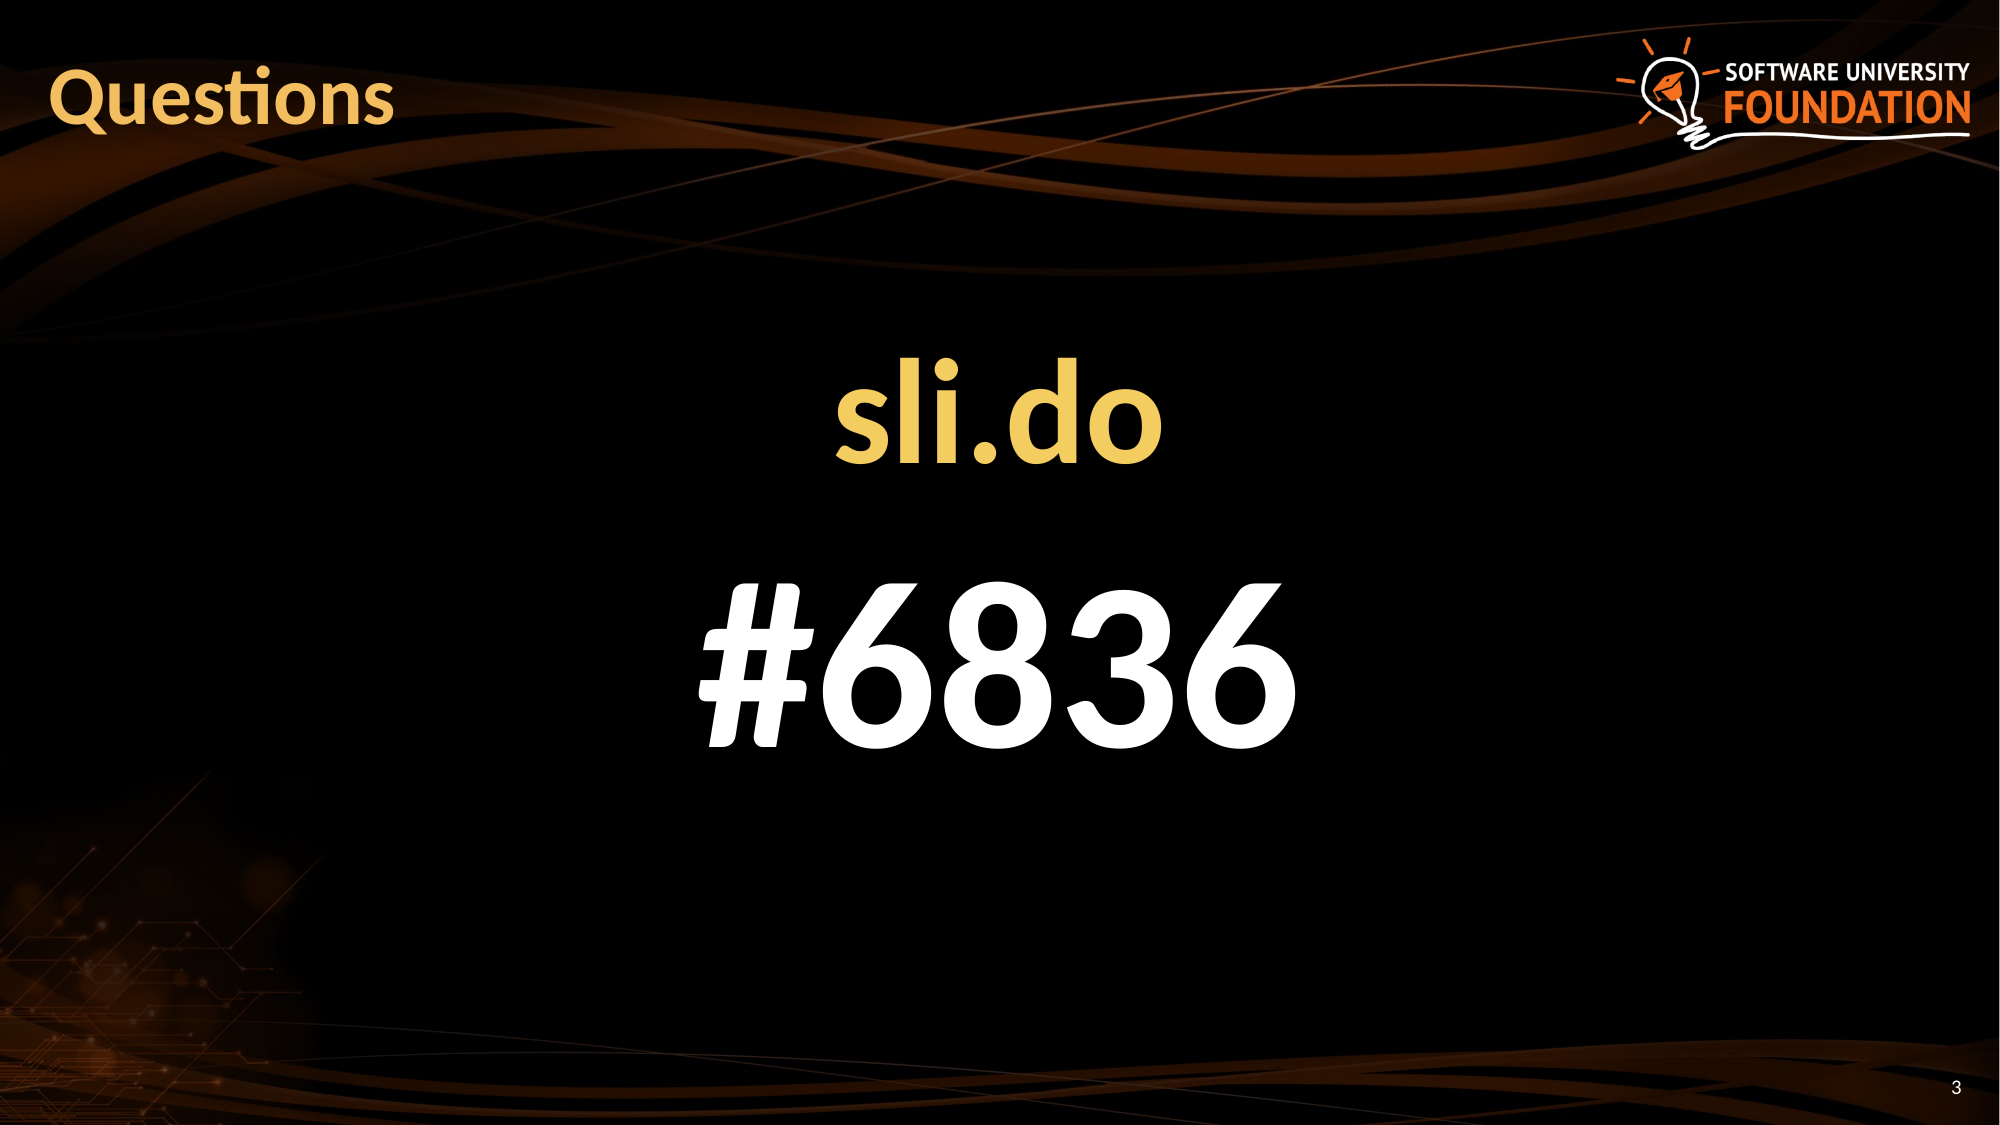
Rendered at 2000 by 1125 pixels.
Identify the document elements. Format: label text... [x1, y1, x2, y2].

title Questions [30, 6, 1602, 189]
slide_number 3 [1897, 1071, 1968, 1103]
picture [0, 0, 2000, 1125]
list sli.do #6836 [31, 188, 1968, 1071]
